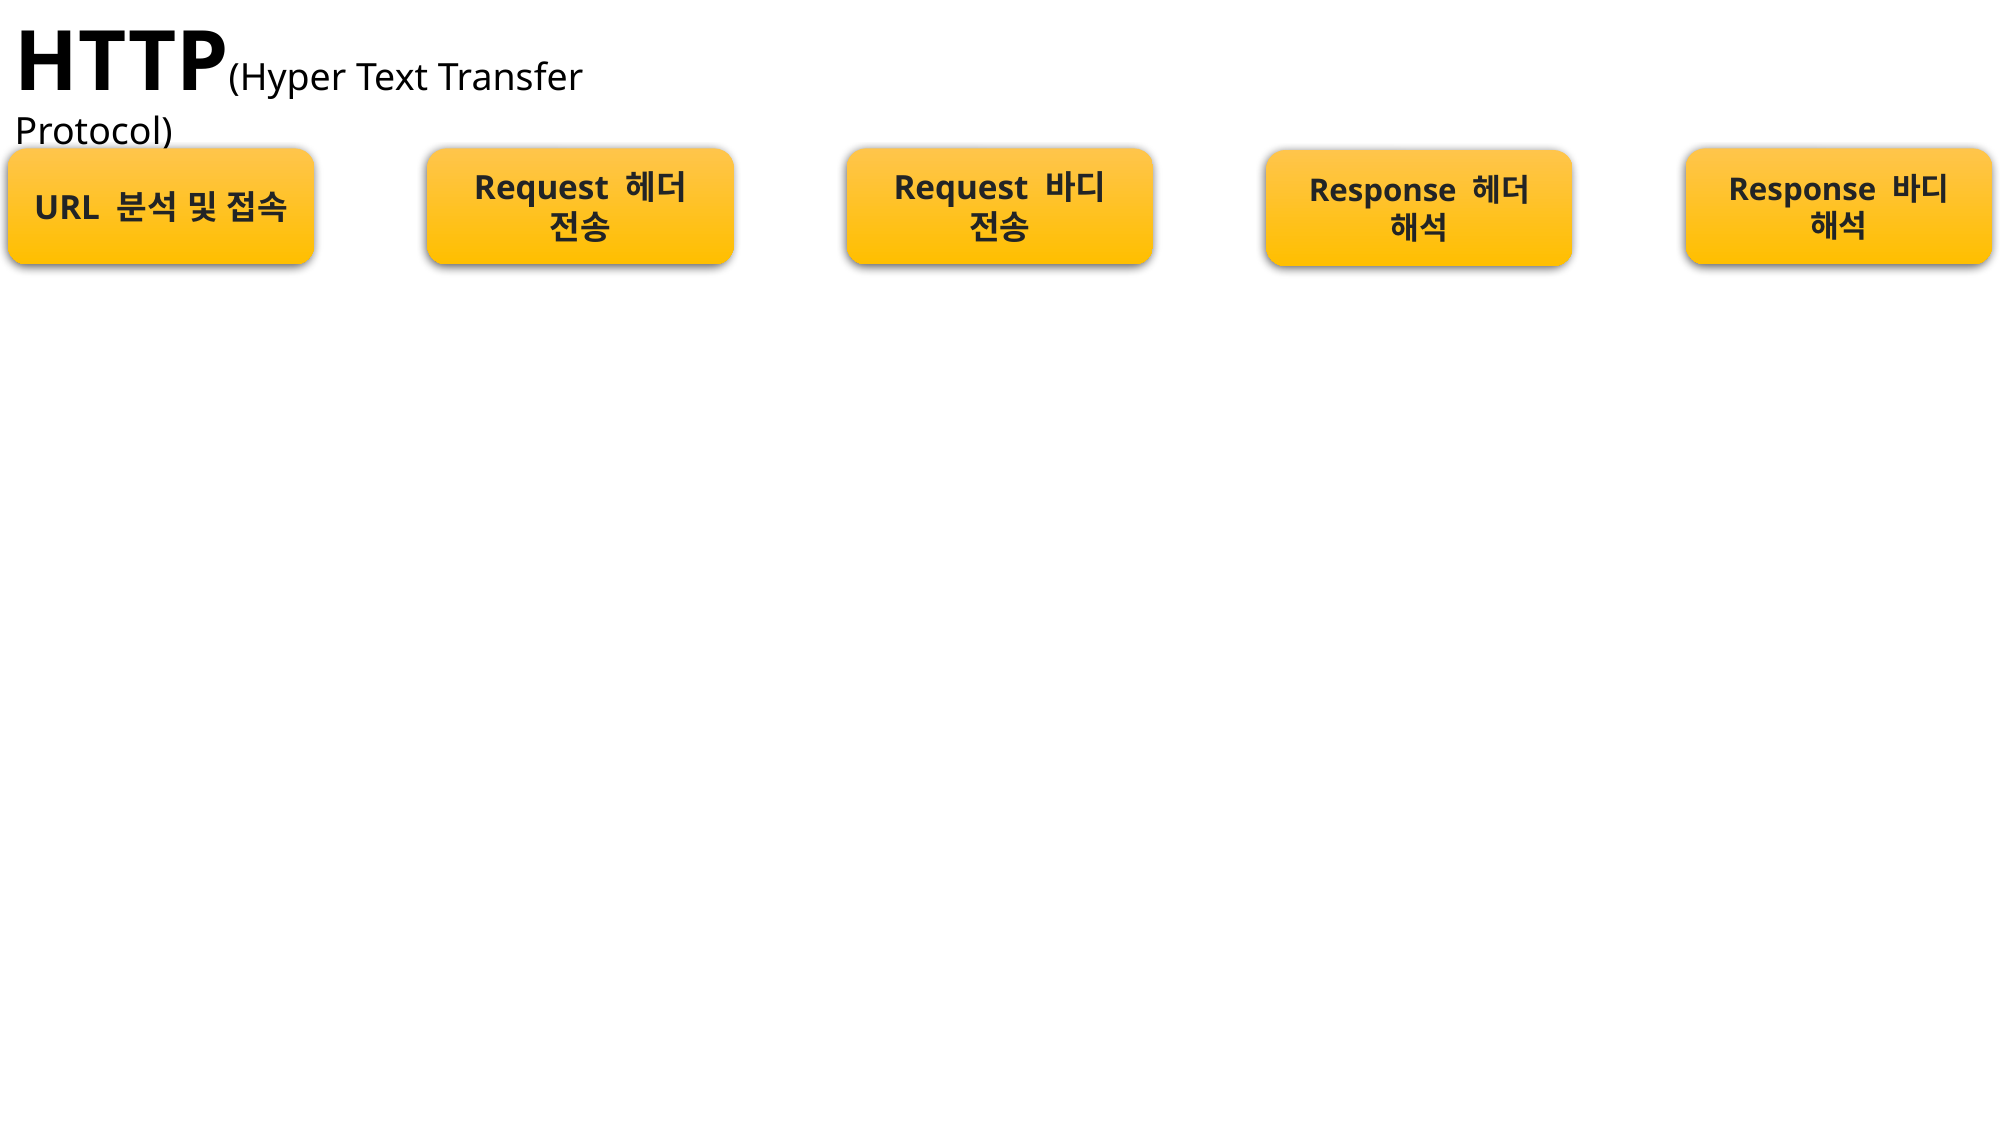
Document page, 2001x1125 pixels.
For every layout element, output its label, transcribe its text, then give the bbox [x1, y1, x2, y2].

text_box Request 헤더 전송 [427, 148, 734, 265]
text_box HTTP(Hyper Text Transfer Protocol) [0, 0, 670, 160]
text_box Response 헤더 해석 [1266, 149, 1573, 267]
text_box Request 바디 전송 [846, 148, 1154, 265]
text_box Response 바디 해석 [1685, 148, 1993, 265]
text_box URL 분석 및 접속 [7, 148, 315, 265]
